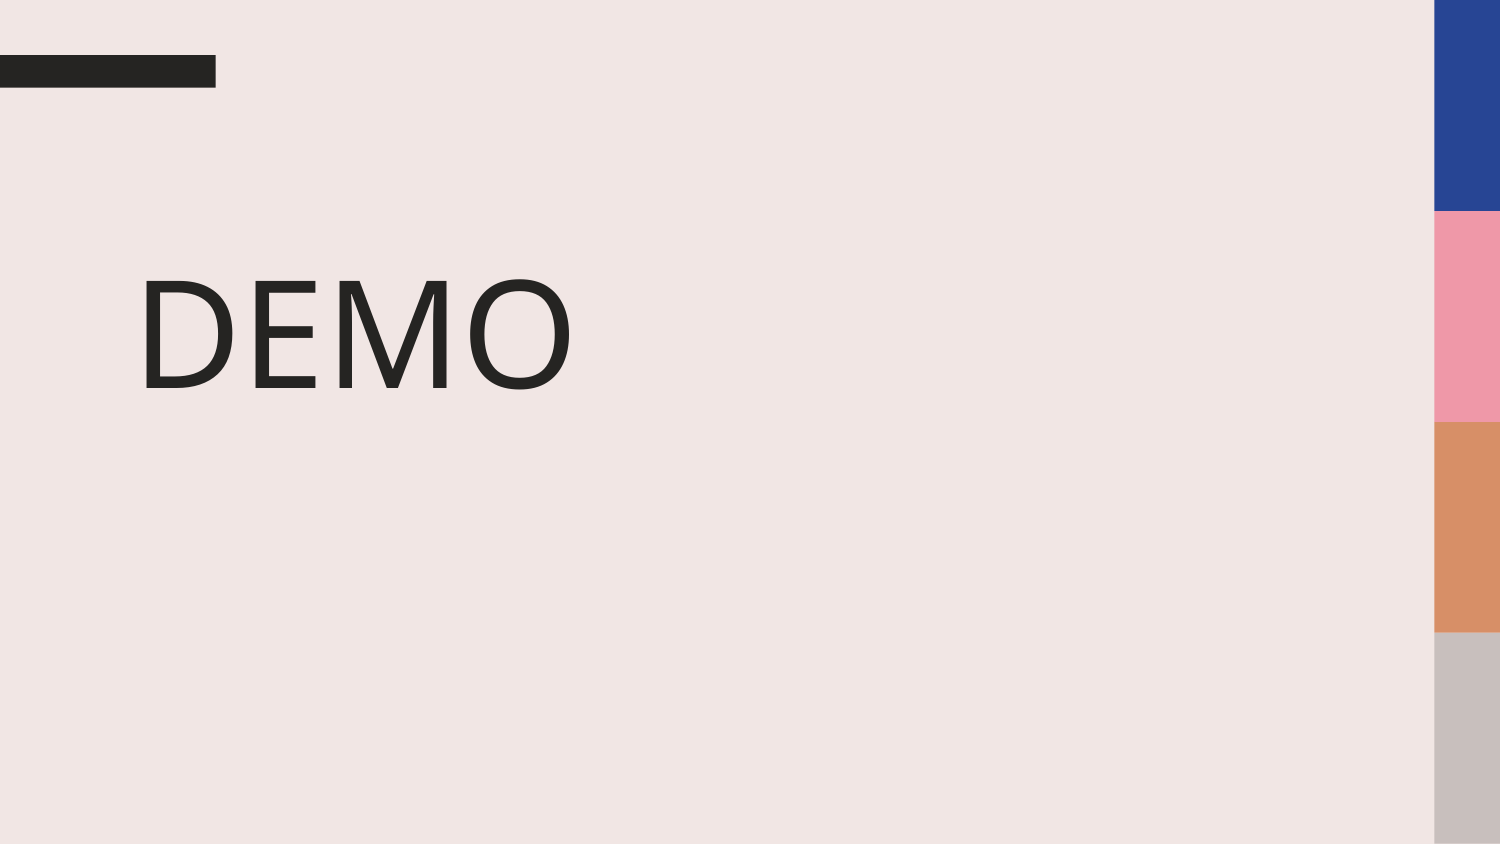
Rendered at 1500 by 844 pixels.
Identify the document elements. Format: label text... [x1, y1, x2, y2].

title DEMO [117, 113, 854, 433]
